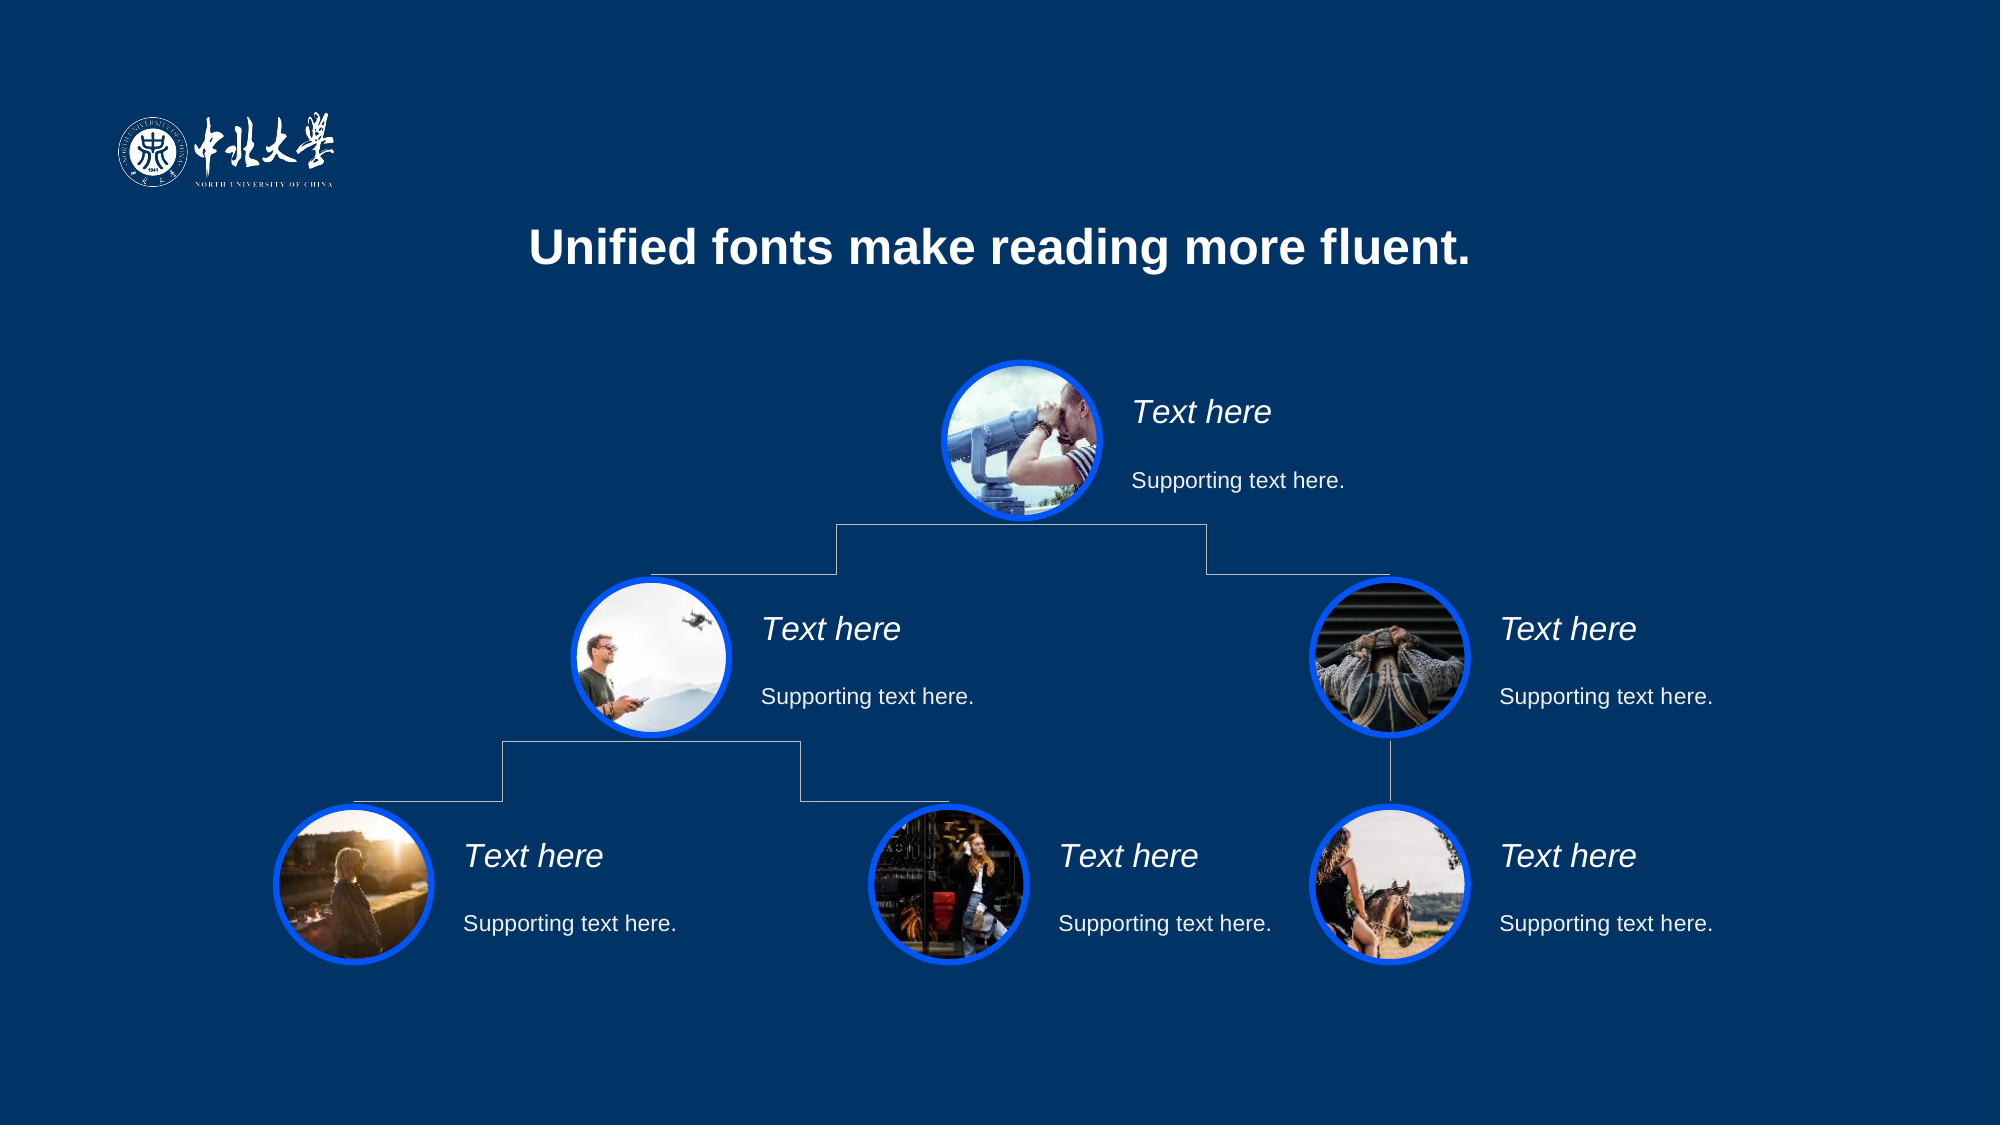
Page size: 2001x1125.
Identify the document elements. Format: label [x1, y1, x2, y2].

picture [118, 112, 334, 187]
text_box [110, 196, 1890, 968]
